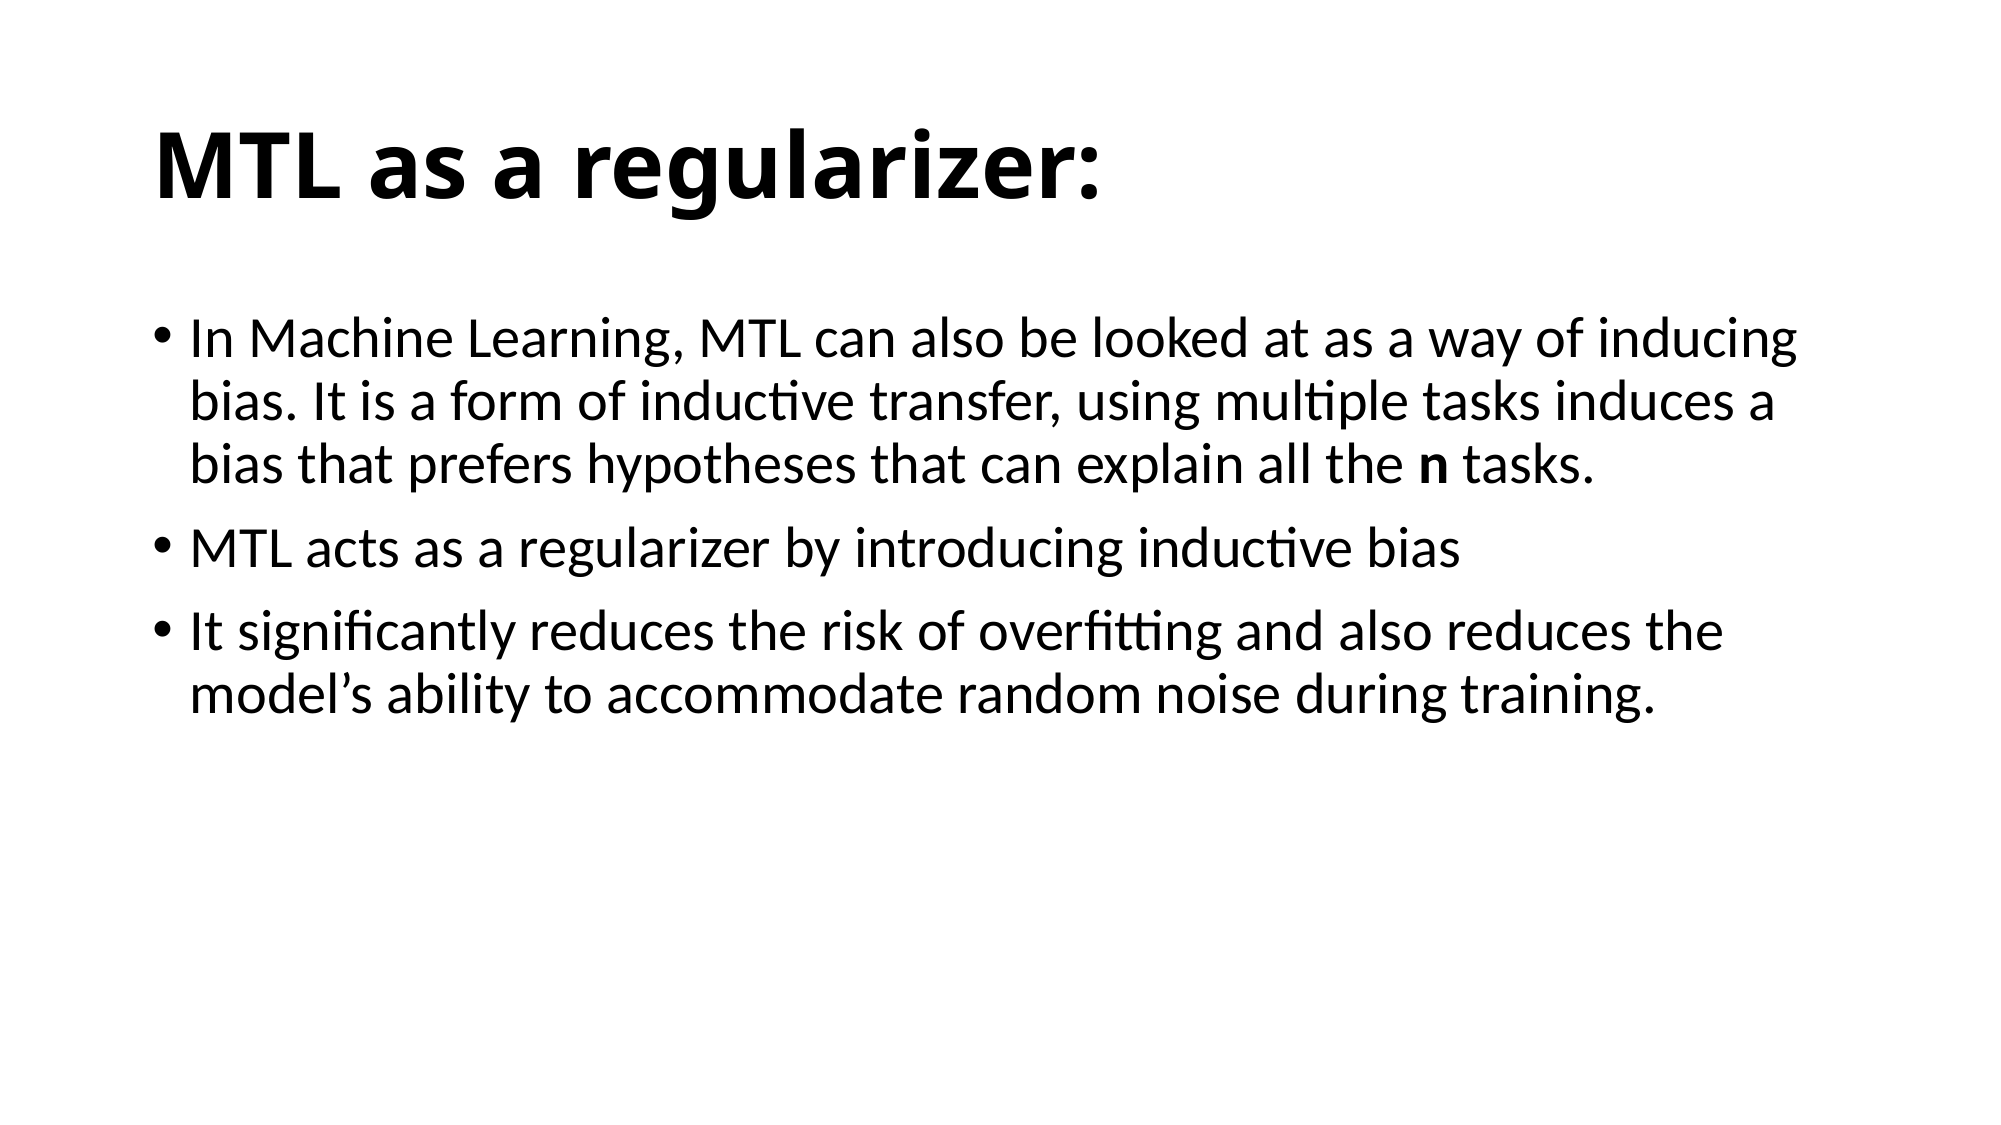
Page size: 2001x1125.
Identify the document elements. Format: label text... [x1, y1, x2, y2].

title MTL as a regularizer: [137, 59, 1863, 278]
list In Machine Learning, MTL can also be looked at as a way of inducing bias. It is a form of inductive transfer, using multiple tasks induces a bias that prefers hypotheses that can explain all the n tasks. MTL acts as a regularizer by introducing inductive bias It significantly reduces the risk of overfitting and also reduces the model’s ability to accommodate random noise during training. [137, 299, 1863, 1014]
